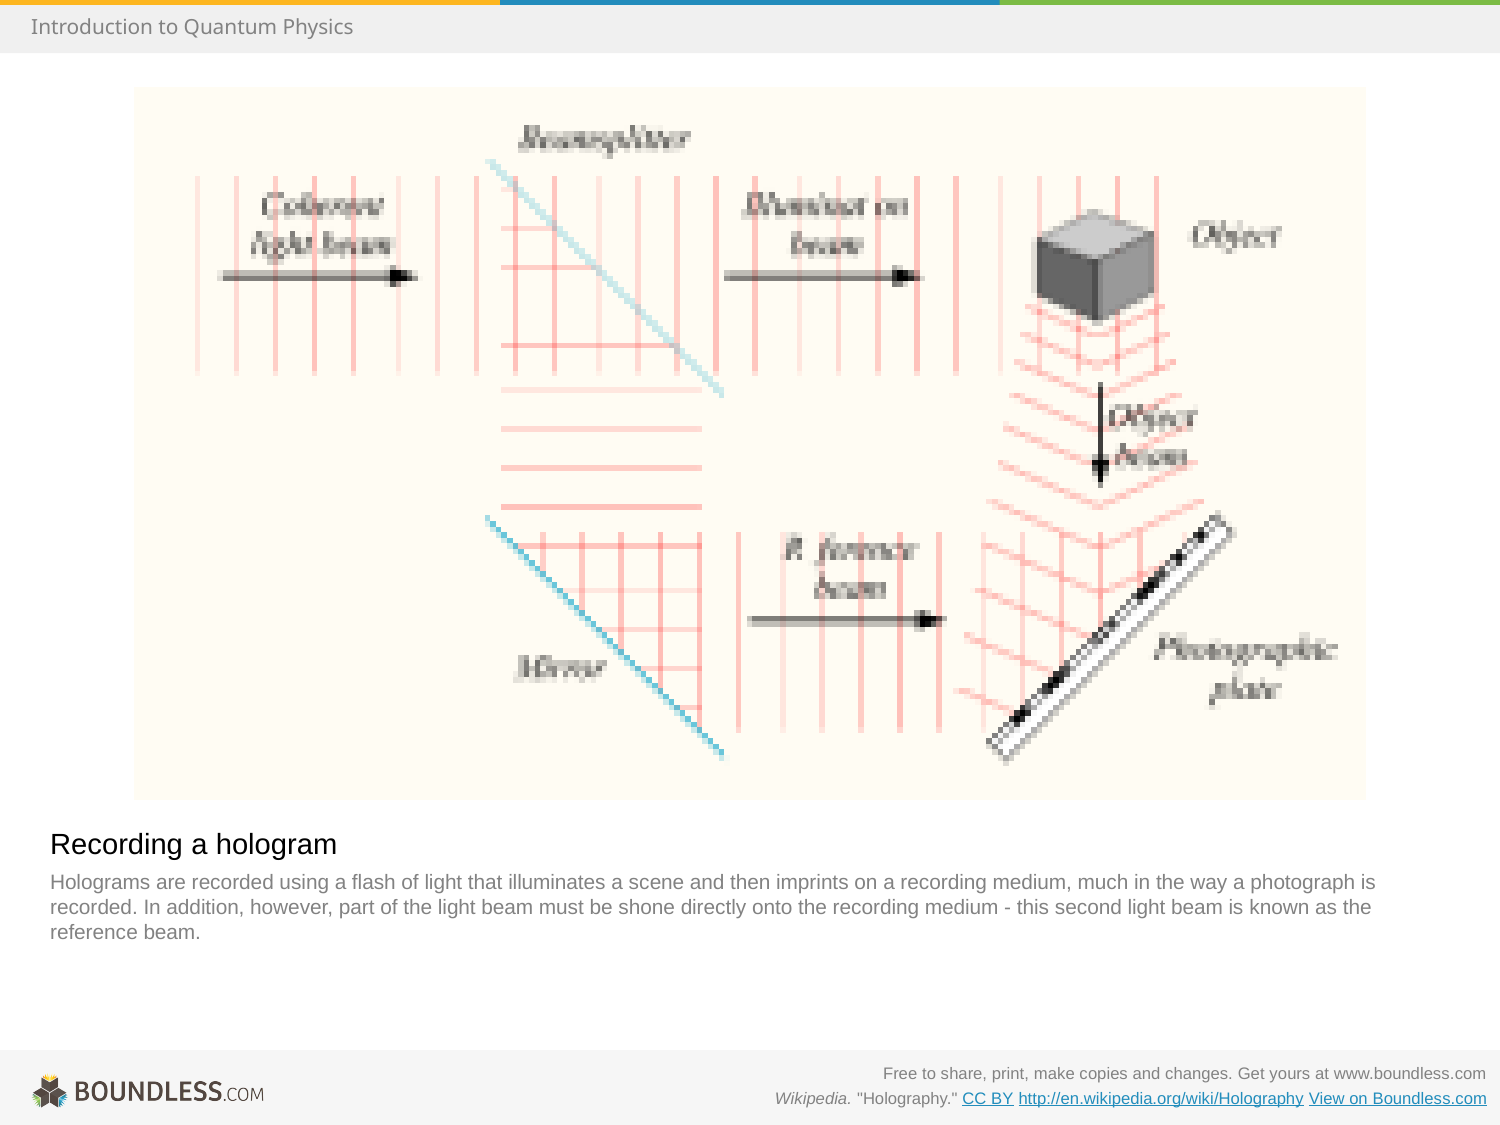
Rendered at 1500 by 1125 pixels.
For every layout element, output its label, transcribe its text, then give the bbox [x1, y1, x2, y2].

text_box Wikipedia. "Holography." CC BY http://en.wikipedia.org/wiki/Holography View on Boundless.com [274, 1087, 1488, 1125]
text_box Introduction to Quantum Physics [31, 13, 1475, 38]
text_box [0, 2, 1500, 54]
text_box Free to share, print, make copies and changes. Get yours at www.boundless.com [649, 1062, 1488, 1087]
picture [30, 1072, 265, 1109]
text_box [0, 1050, 1500, 1125]
picture [134, 87, 1366, 801]
list Recording a hologram Holograms are recorded using a flash of light that illuminates a scene and then imprints on a recording medium, much in the way a photograph is recorded. In addition, however, part of the light beam must be shone directly onto the recording medium - this second light beam is known as the reference beam. [50, 825, 1450, 1038]
